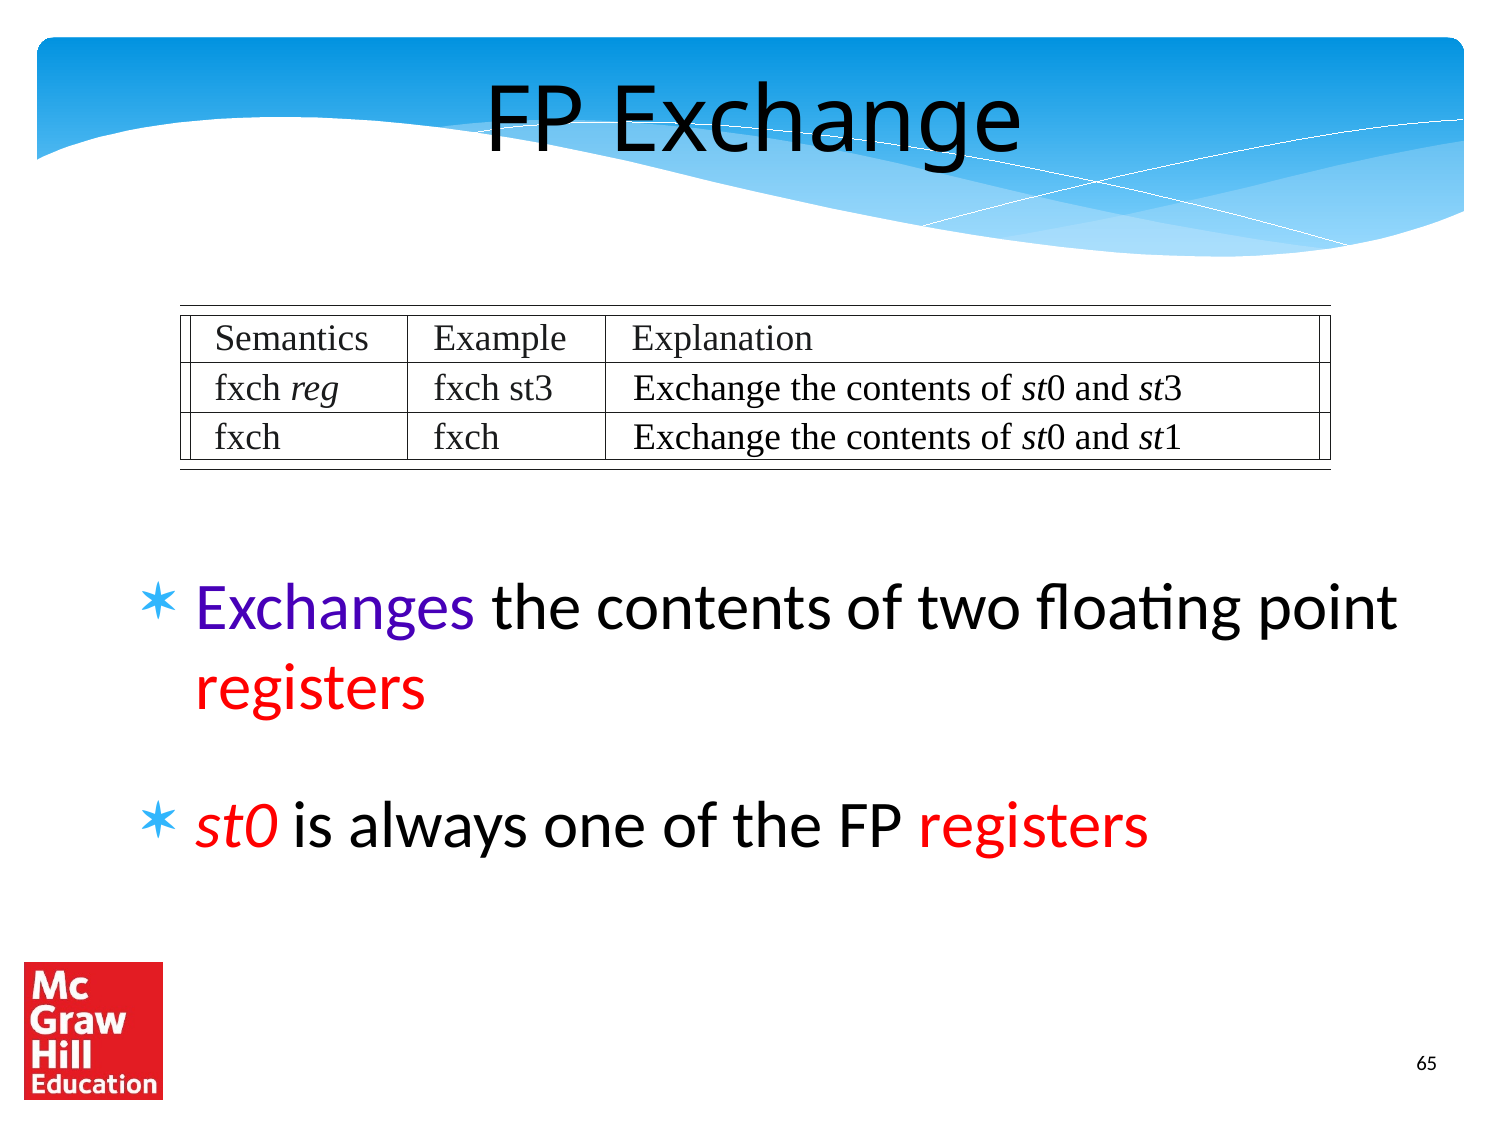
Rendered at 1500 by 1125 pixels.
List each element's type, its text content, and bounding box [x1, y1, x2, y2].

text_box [174, 299, 1338, 476]
list Exchanges the contents of two floating point registers st0 is always one of the FP registers [125, 562, 1413, 883]
title FP Exchange [145, 37, 1363, 192]
picture [24, 962, 163, 1100]
